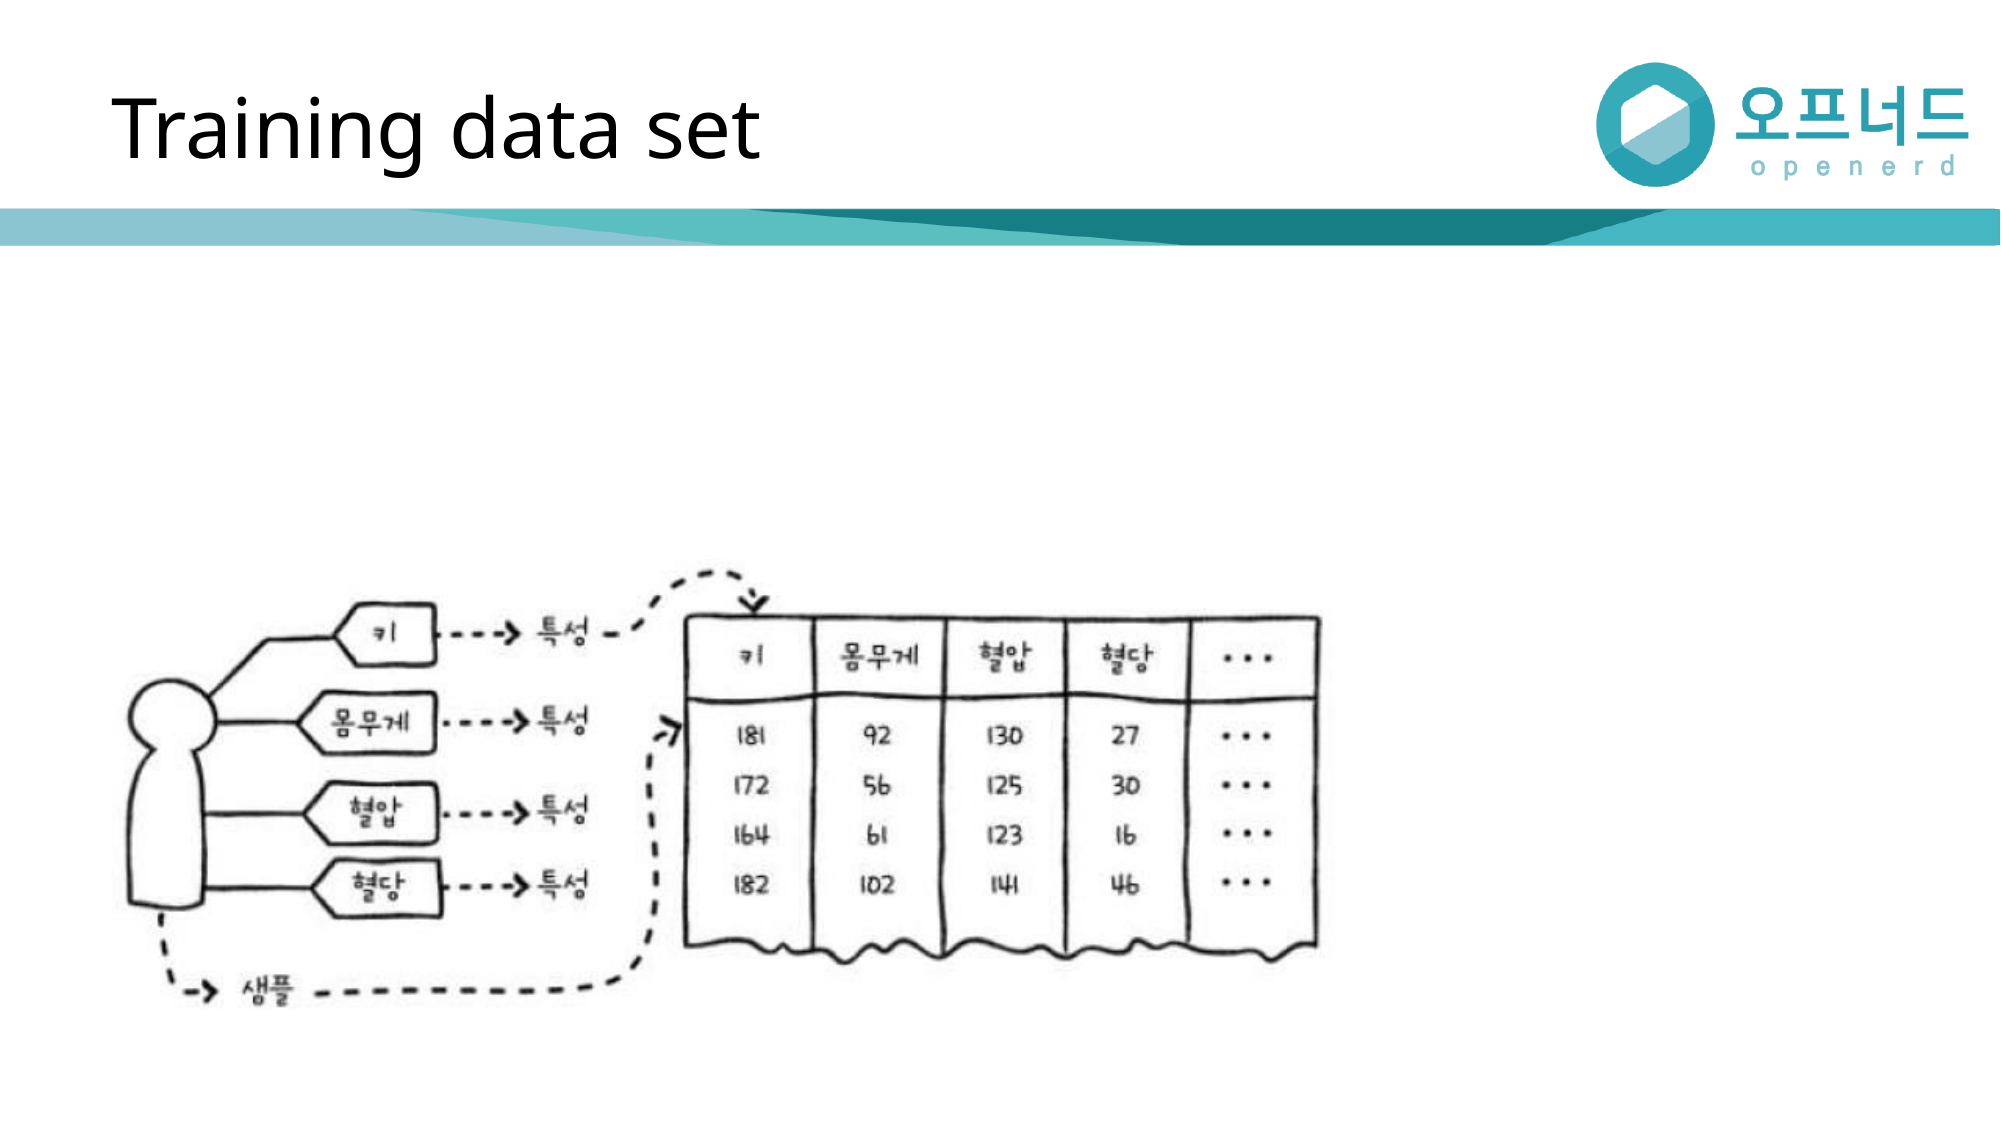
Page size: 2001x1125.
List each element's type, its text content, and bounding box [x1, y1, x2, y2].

picture [0, 208, 109, 246]
title Training data set [109, 72, 767, 263]
picture [767, 208, 2000, 246]
text_box [111, 558, 1337, 1009]
picture [1596, 62, 1969, 187]
